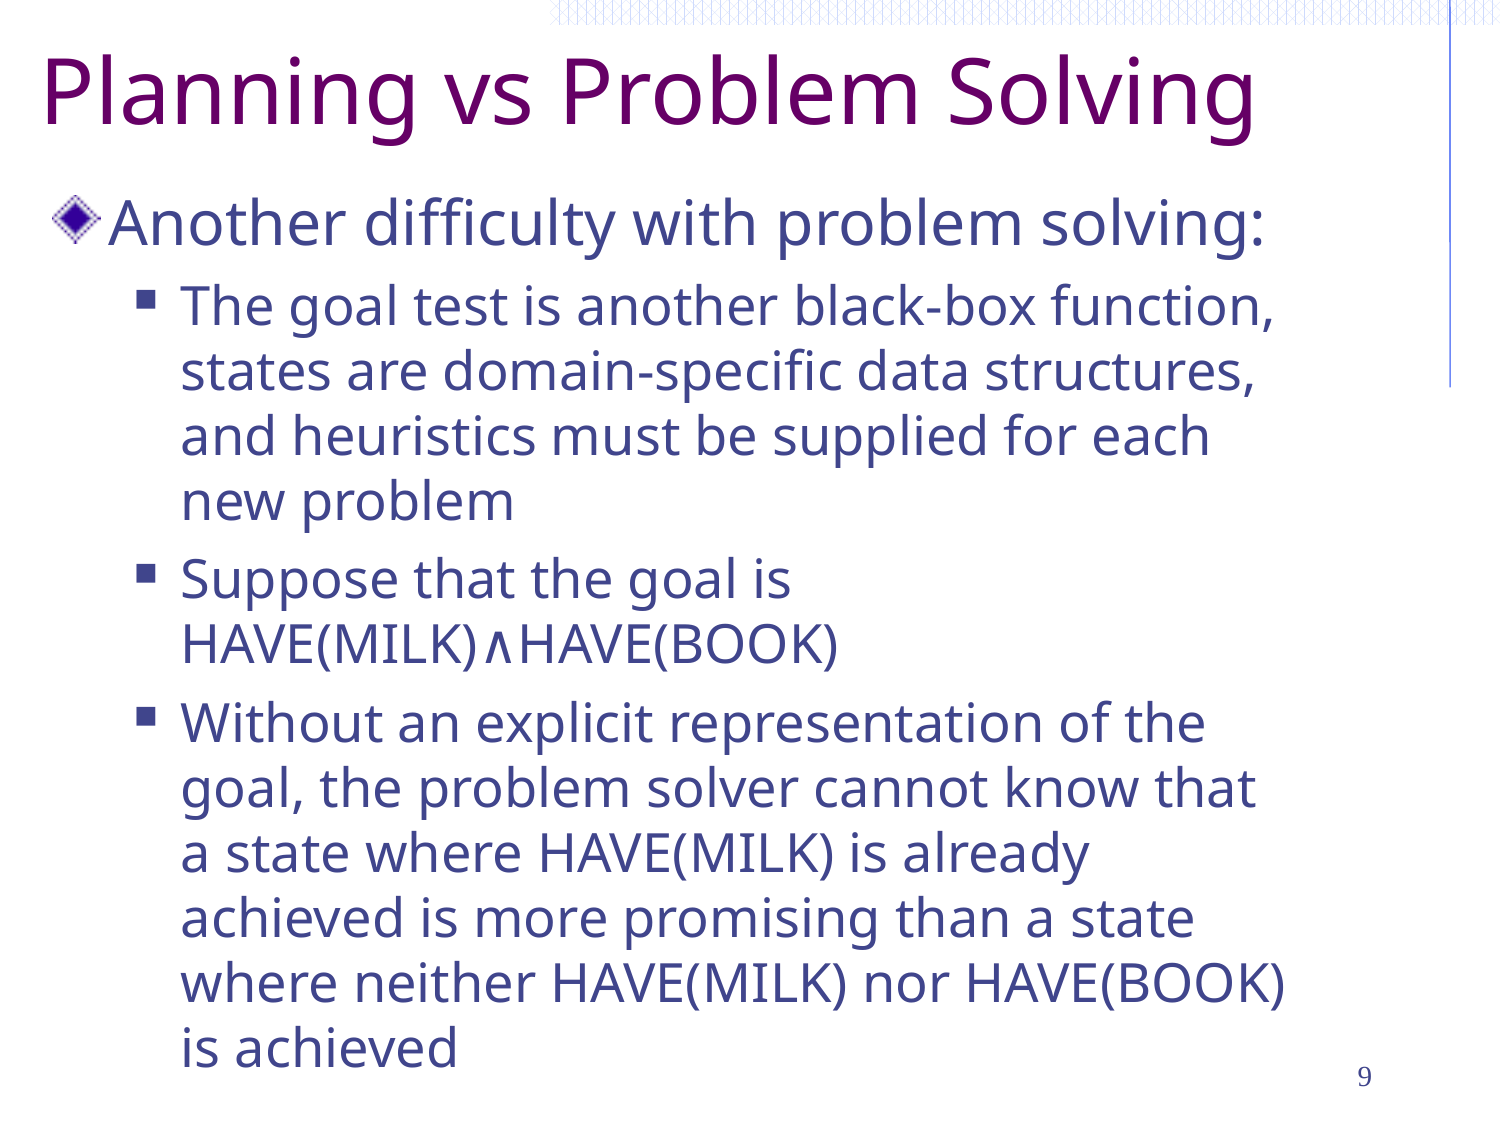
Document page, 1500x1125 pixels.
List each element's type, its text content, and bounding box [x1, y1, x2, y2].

list Another difficulty with problem solving: The goal test is another black-box function, states are domain-specific data structures, and heuristics must be supplied for each new problem Suppose that the goal is HAVE(MILK)∧HAVE(BOOK) Without an explicit representation of the goal, the problem solver cannot know that a state where HAVE(MILK) is already achieved is more promising than a state where neither HAVE(MILK) nor HAVE(BOOK) is achieved [37, 174, 1313, 851]
slide_number 9 [1074, 1024, 1388, 1101]
picture [52, 195, 101, 244]
title Planning vs Problem Solving [24, 12, 1301, 151]
